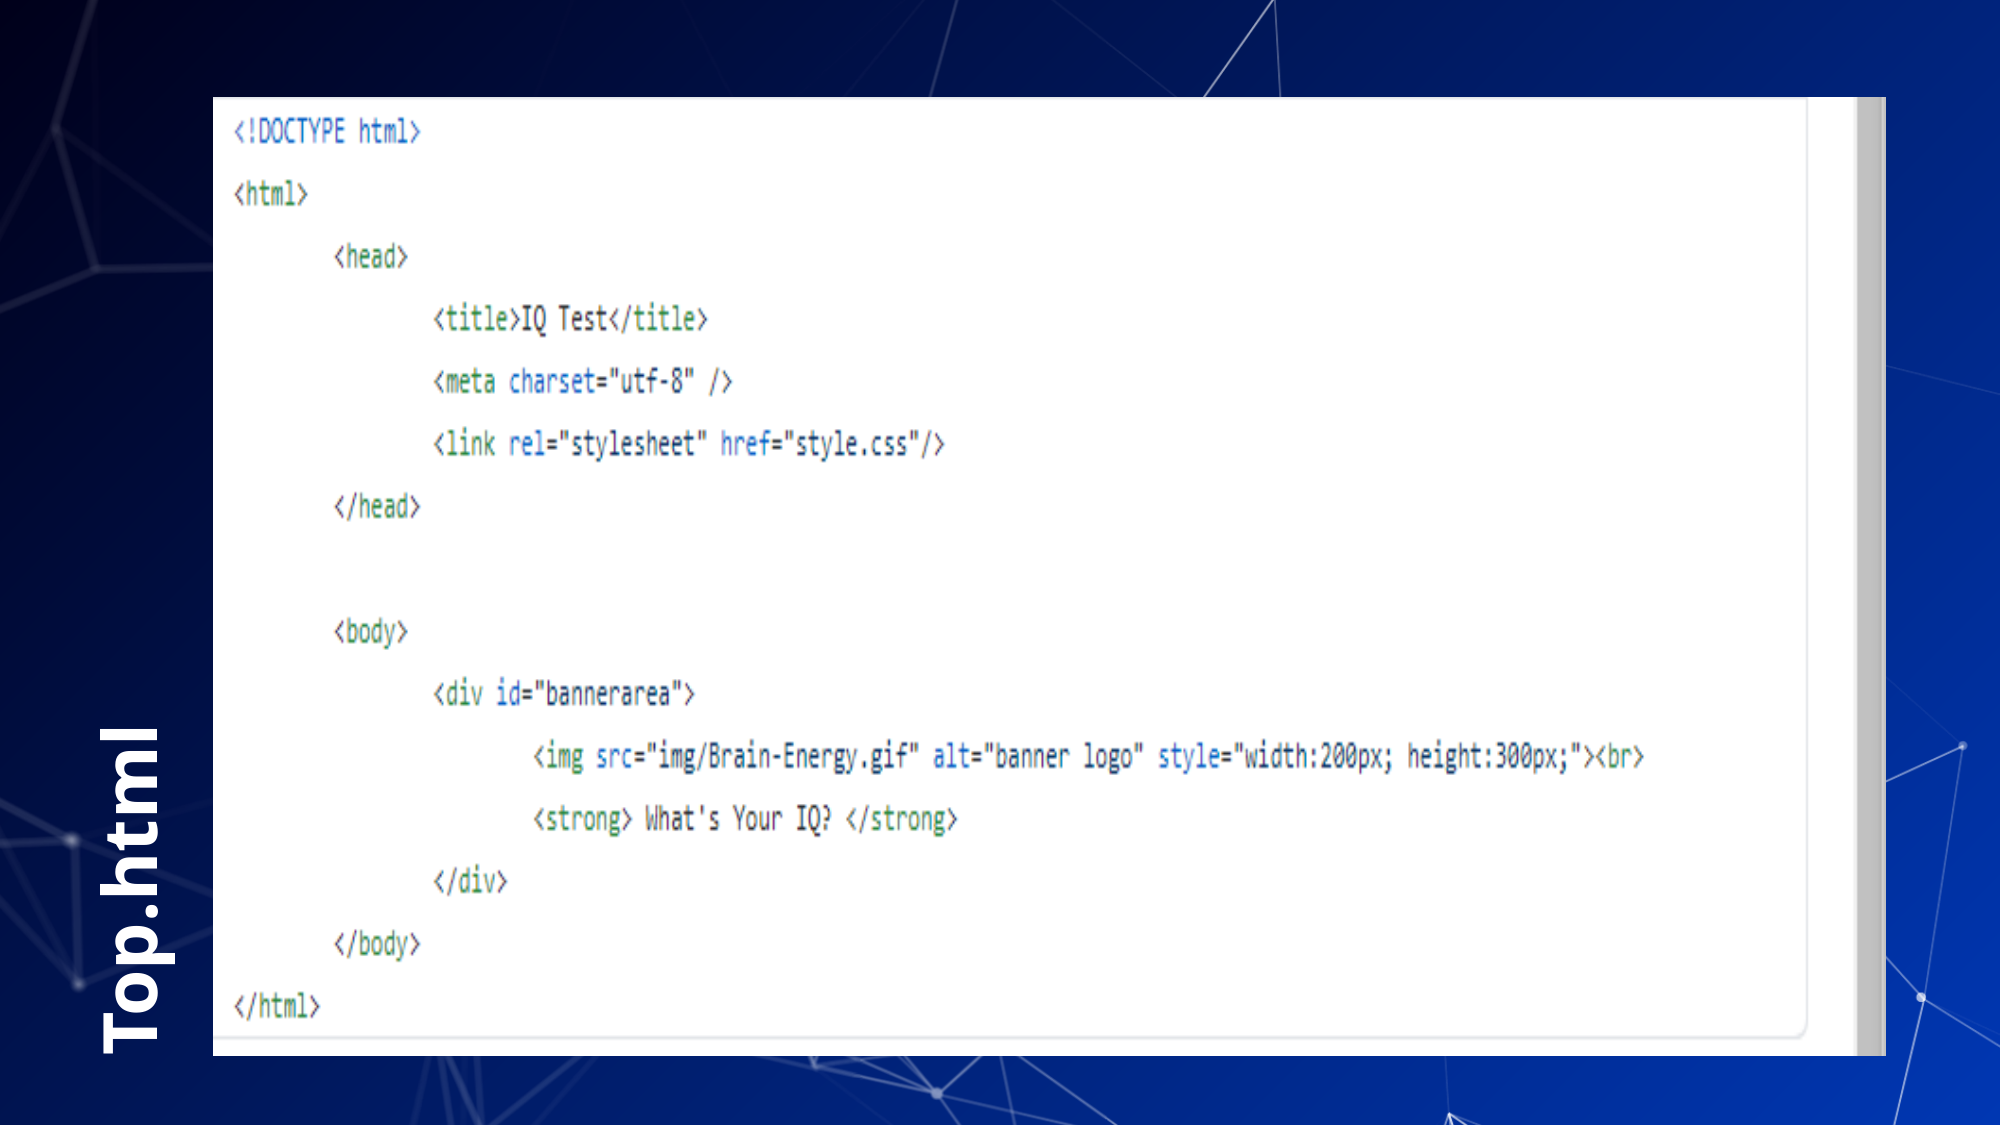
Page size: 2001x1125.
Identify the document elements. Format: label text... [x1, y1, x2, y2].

picture [0, 0, 2000, 1125]
title Top.html [57, 97, 173, 1056]
